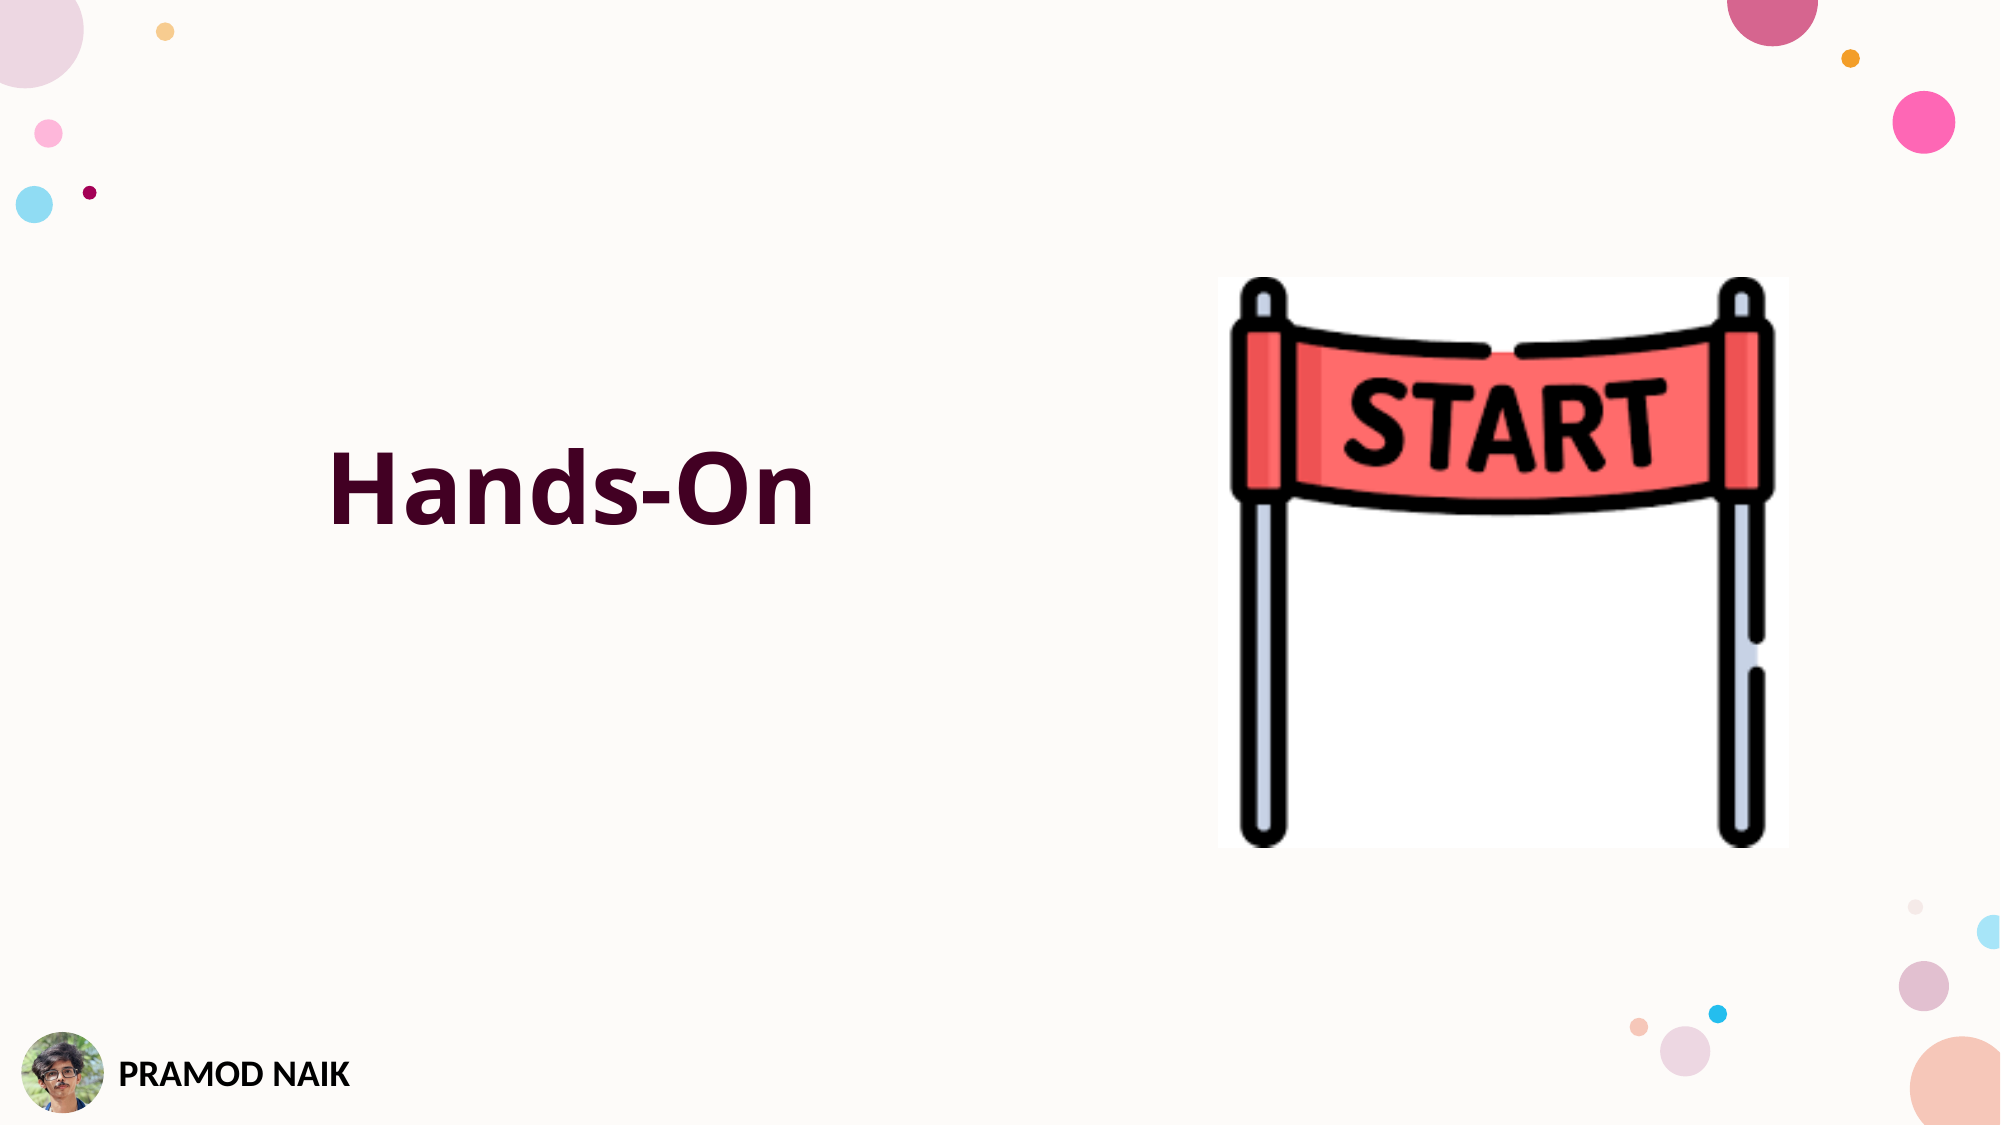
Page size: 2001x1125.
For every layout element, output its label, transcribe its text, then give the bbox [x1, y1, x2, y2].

picture [21, 1031, 104, 1114]
list Hands-On [117, 430, 1027, 588]
picture [1217, 277, 1789, 848]
